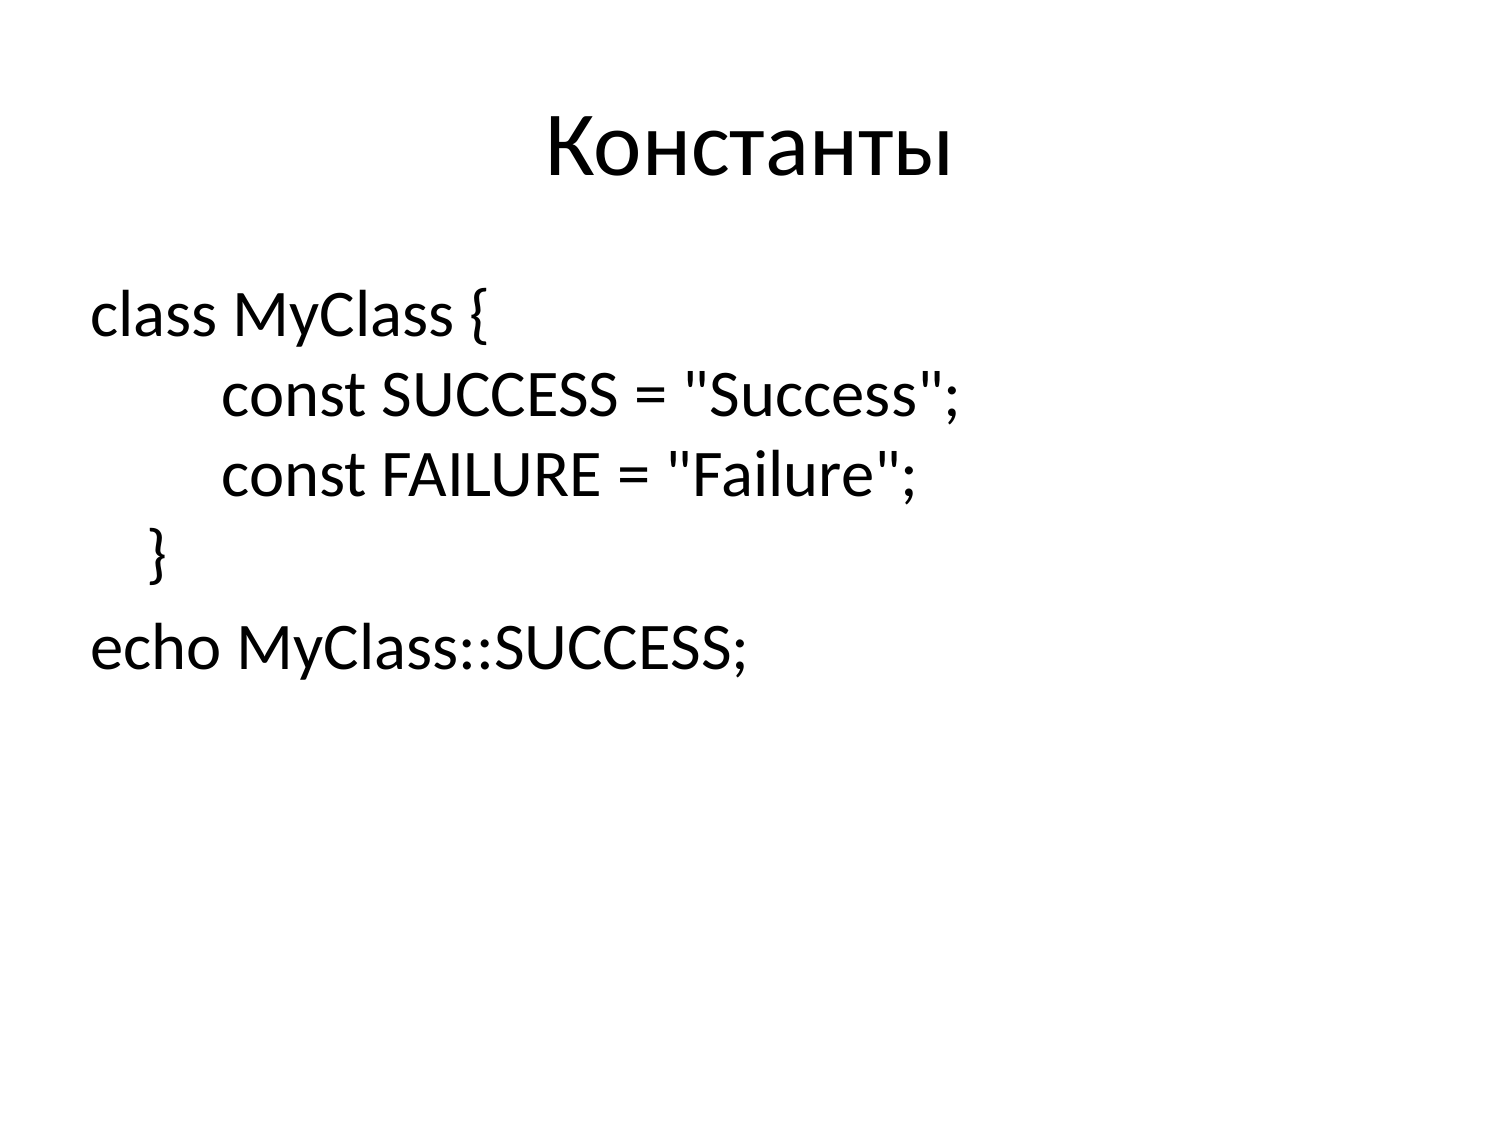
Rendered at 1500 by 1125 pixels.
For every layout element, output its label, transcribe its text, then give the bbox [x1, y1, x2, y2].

list class MyClass { const SUCCESS = "Success"; const FAILURE = "Failure"; } echo MyClass::SUCCESS; [75, 262, 1425, 1005]
title Константы [75, 45, 1425, 233]
